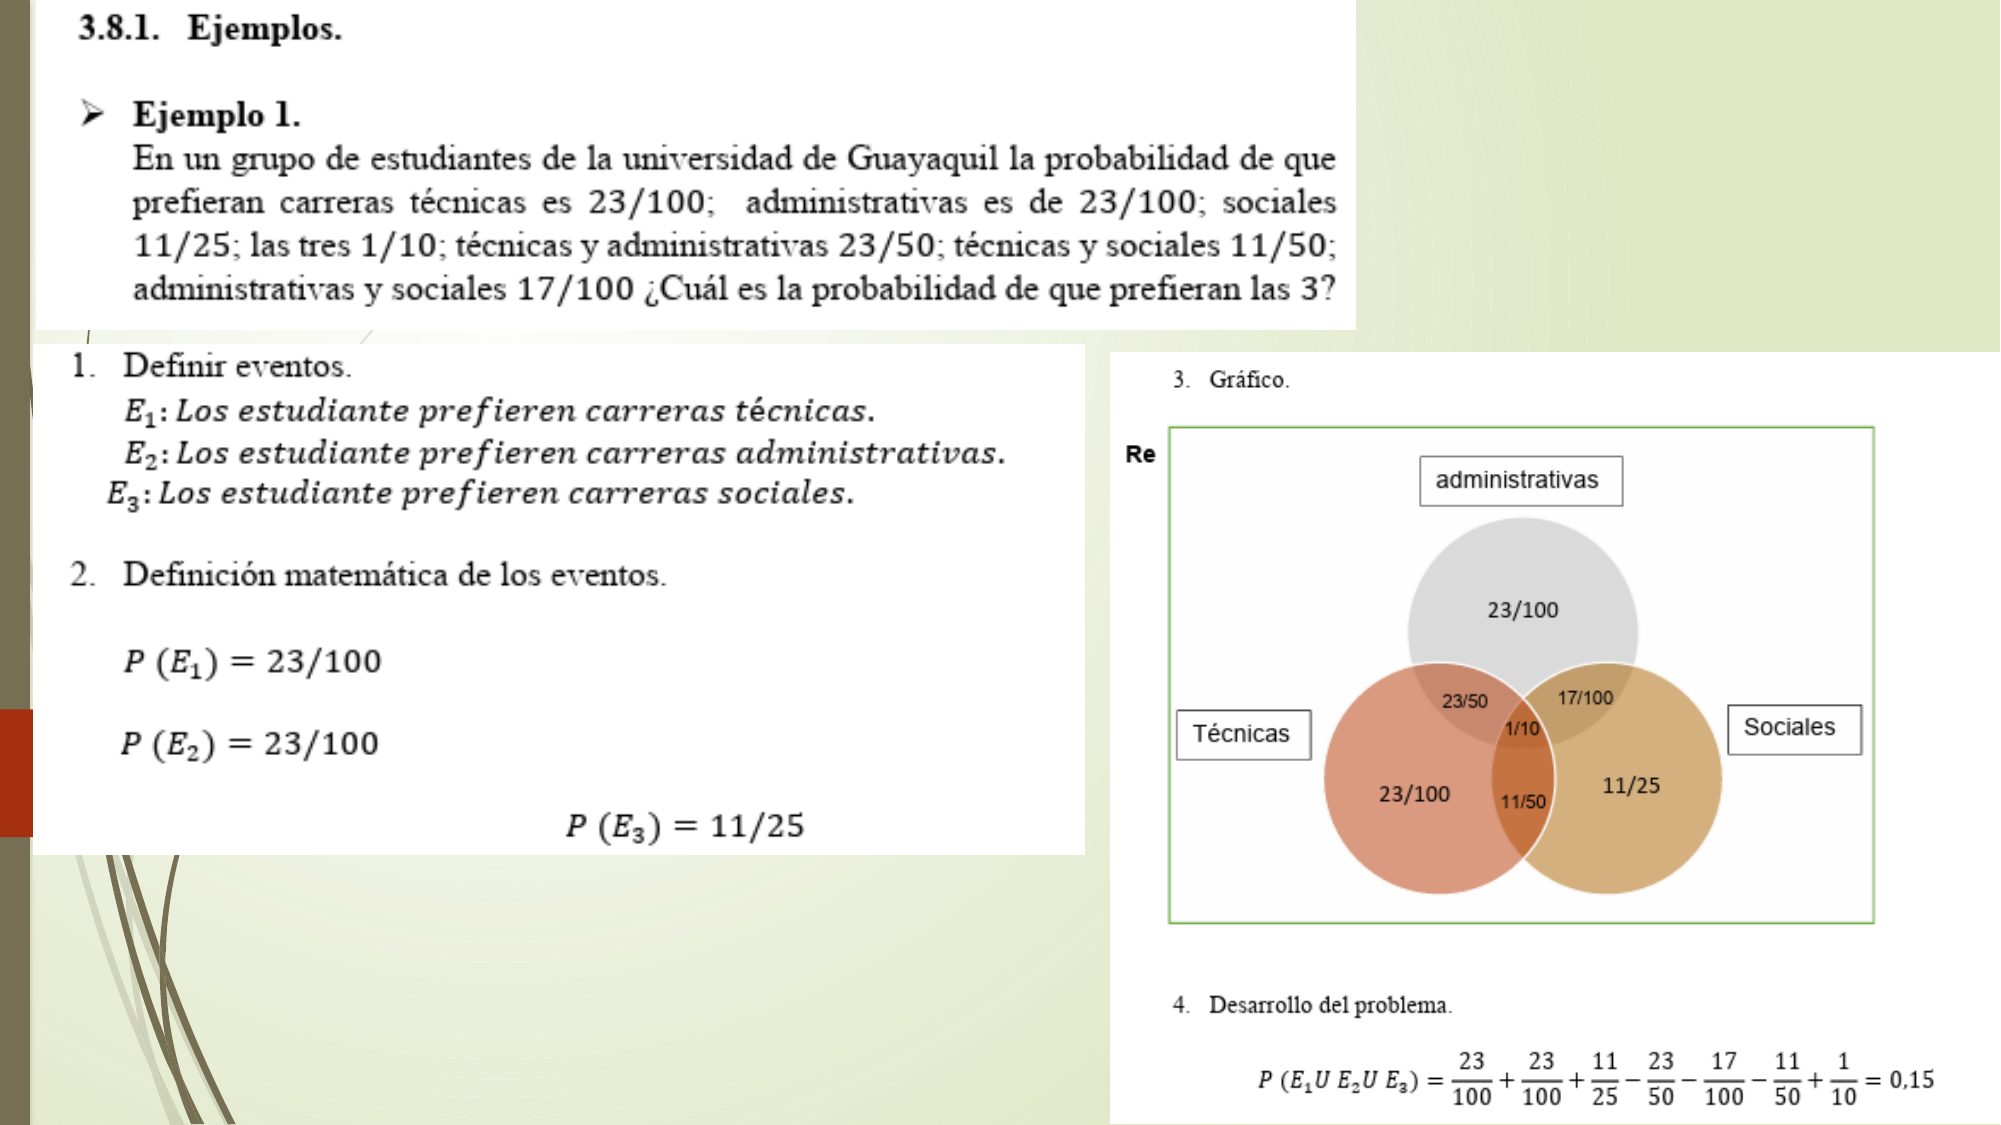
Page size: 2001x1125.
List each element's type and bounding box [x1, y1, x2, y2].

picture [35, 0, 1356, 330]
picture [1109, 352, 2000, 1124]
picture [33, 343, 1085, 856]
